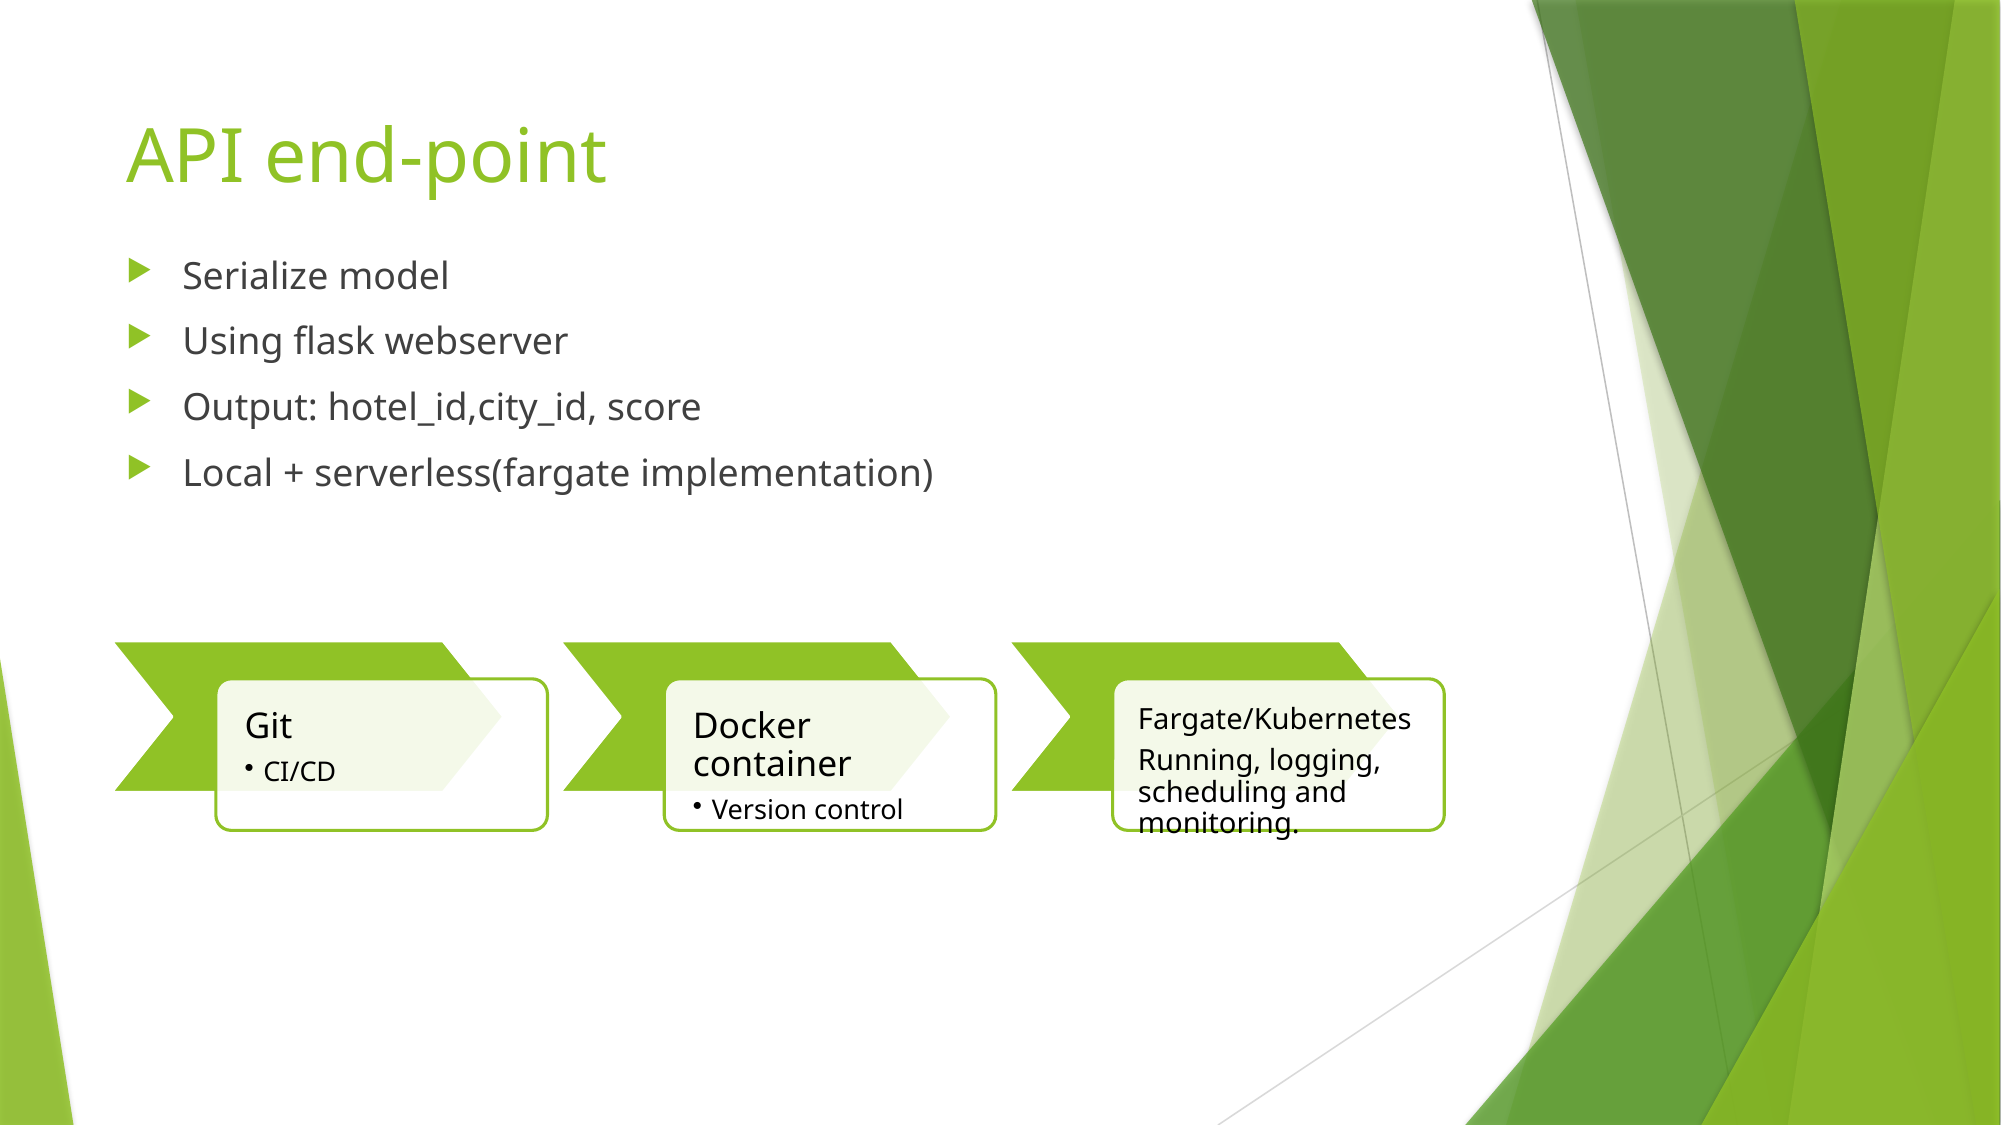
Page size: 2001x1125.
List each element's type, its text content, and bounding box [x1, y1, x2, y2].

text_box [110, 290, 1445, 1125]
title API end-point [111, 99, 1522, 244]
list Serialize model Using flask webserver Output: hotel_id,city_id, score Local + serverless(fargate implementation) [111, 244, 1522, 881]
